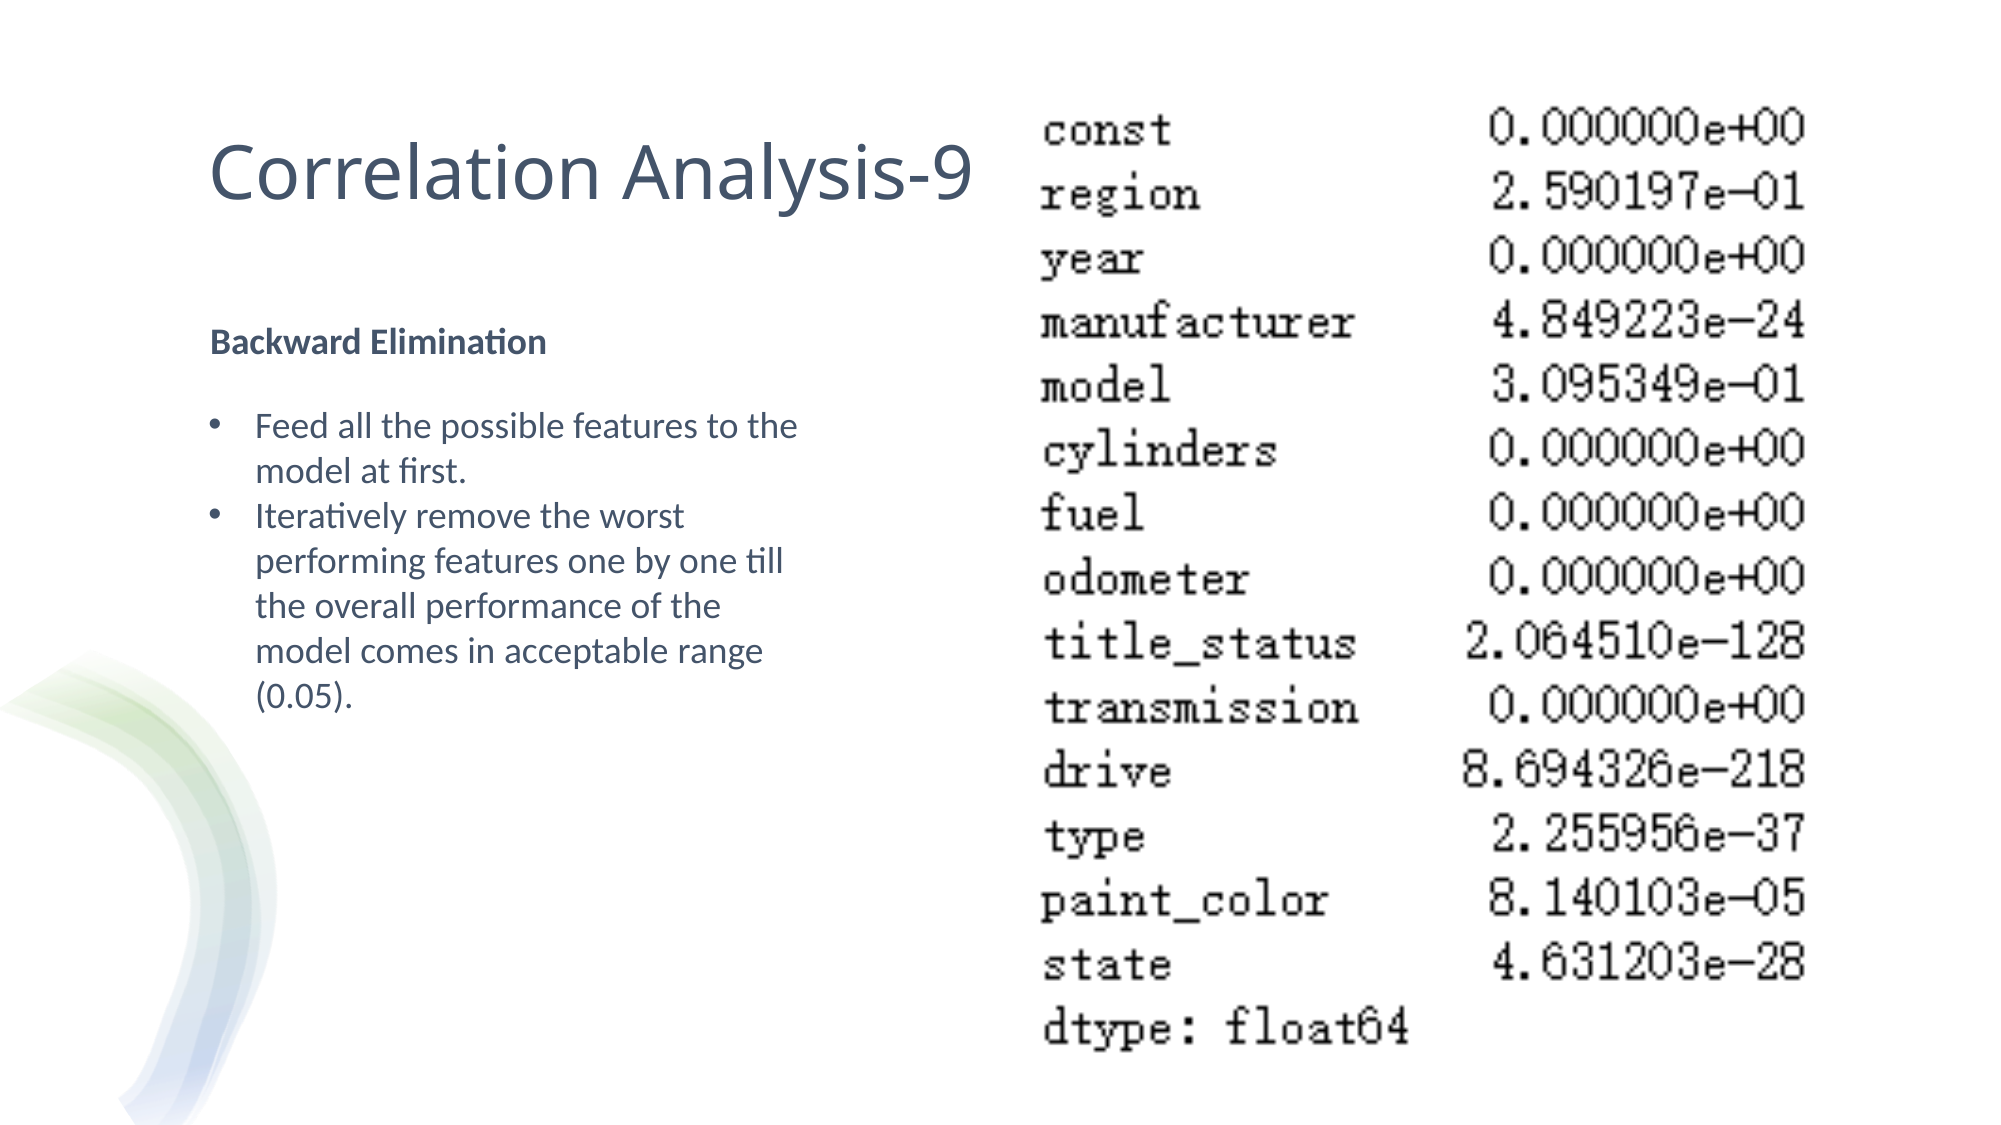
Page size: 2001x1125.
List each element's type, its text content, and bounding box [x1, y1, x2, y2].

picture [1024, 82, 1903, 1098]
picture [0, 617, 391, 1125]
text_box Feed all the possible features to the model at first. Iteratively remove the worst performing features one by one till the overall performance of the model comes in acceptable range (0.05). [193, 393, 818, 724]
text_box Correlation Analysis-9 [193, 47, 1807, 223]
text_box Backward Elimination [195, 309, 571, 369]
